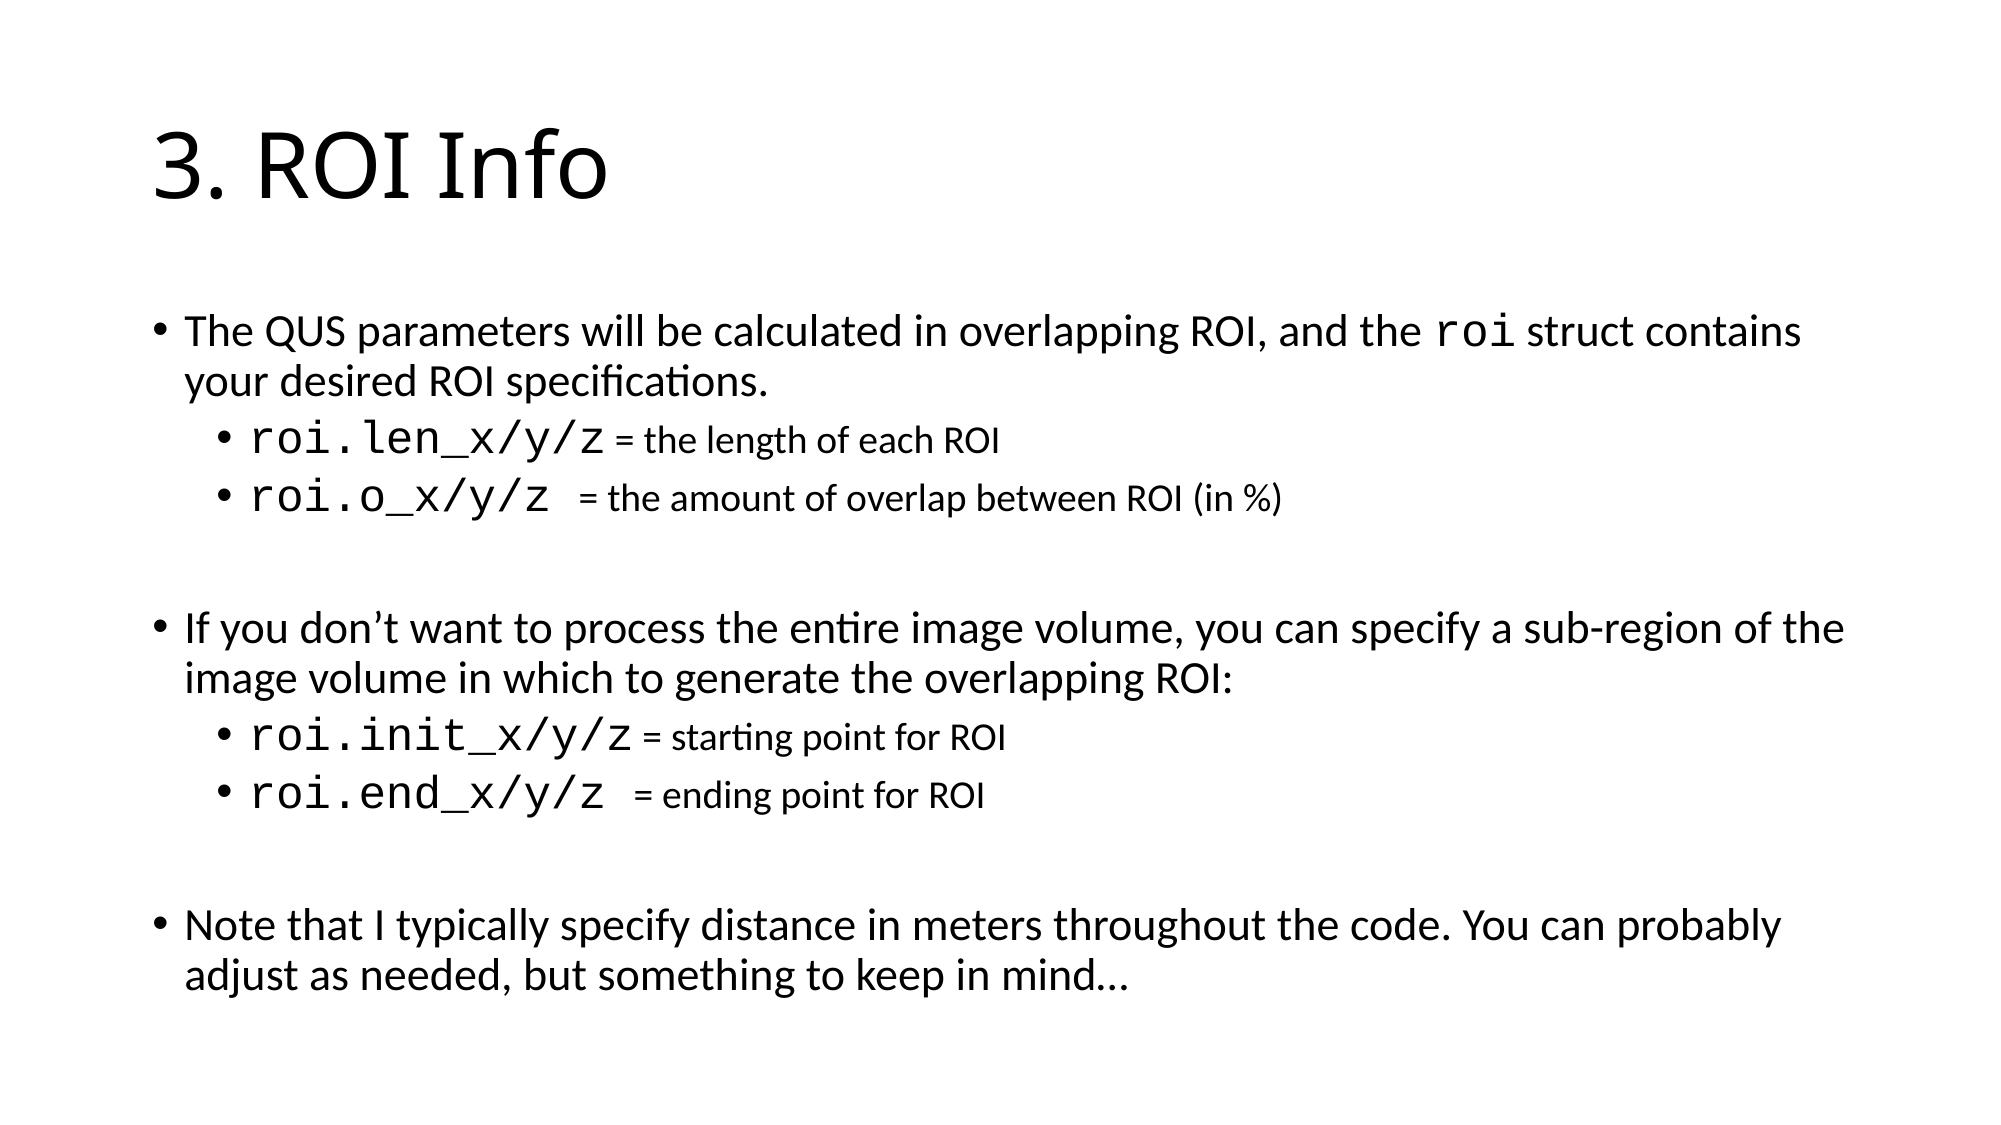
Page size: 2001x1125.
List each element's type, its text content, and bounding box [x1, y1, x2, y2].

list The QUS parameters will be calculated in overlapping ROI, and the roi struct contains your desired ROI specifications. roi.len_x/y/z = the length of each ROI roi.o_x/y/z = the amount of overlap between ROI (in %) If you don’t want to process the entire image volume, you can specify a sub-region of the image volume in which to generate the overlapping ROI: roi.init_x/y/z = starting point for ROI roi.end_x/y/z = ending point for ROI Note that I typically specify distance in meters throughout the code. You can probably adjust as needed, but something to keep in mind… [137, 299, 1863, 1014]
title 3. ROI Info [137, 59, 1863, 278]
